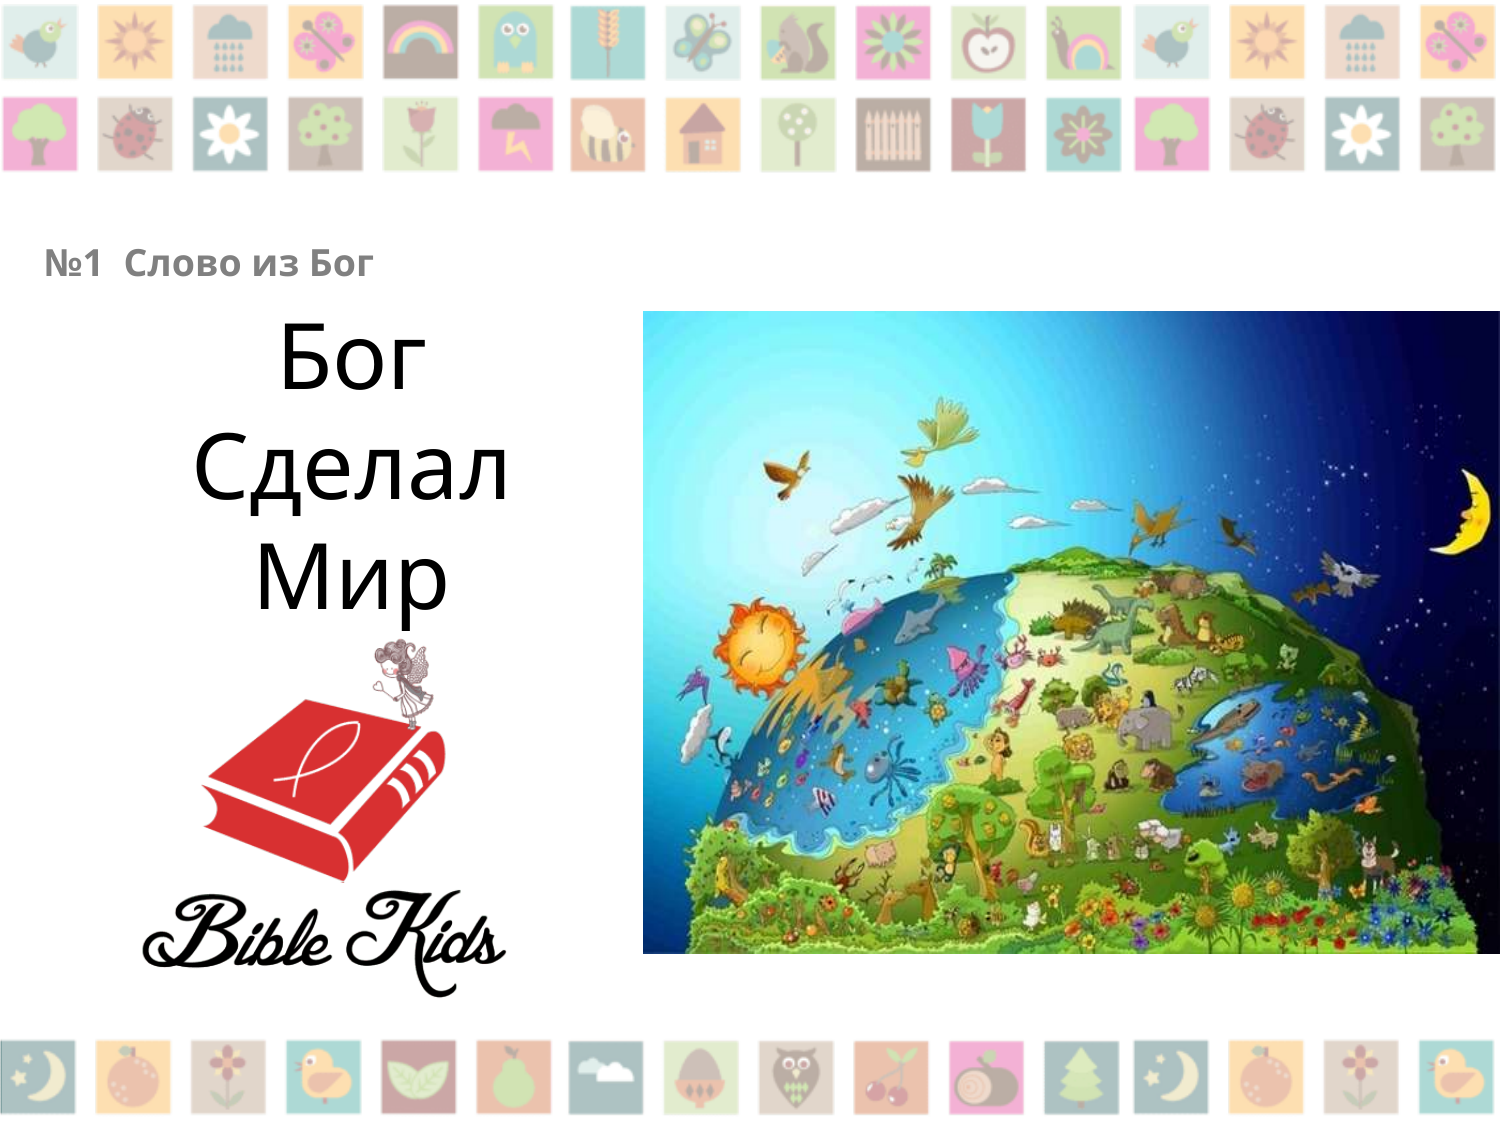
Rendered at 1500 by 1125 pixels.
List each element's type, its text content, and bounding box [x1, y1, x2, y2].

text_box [0, 1028, 1500, 1118]
text_box Бог Сделал Мир [29, 290, 675, 636]
text_box №1 Слово из Бог [29, 231, 479, 290]
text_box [0, 3, 1500, 181]
picture [117, 600, 544, 1027]
picture [643, 311, 1500, 955]
